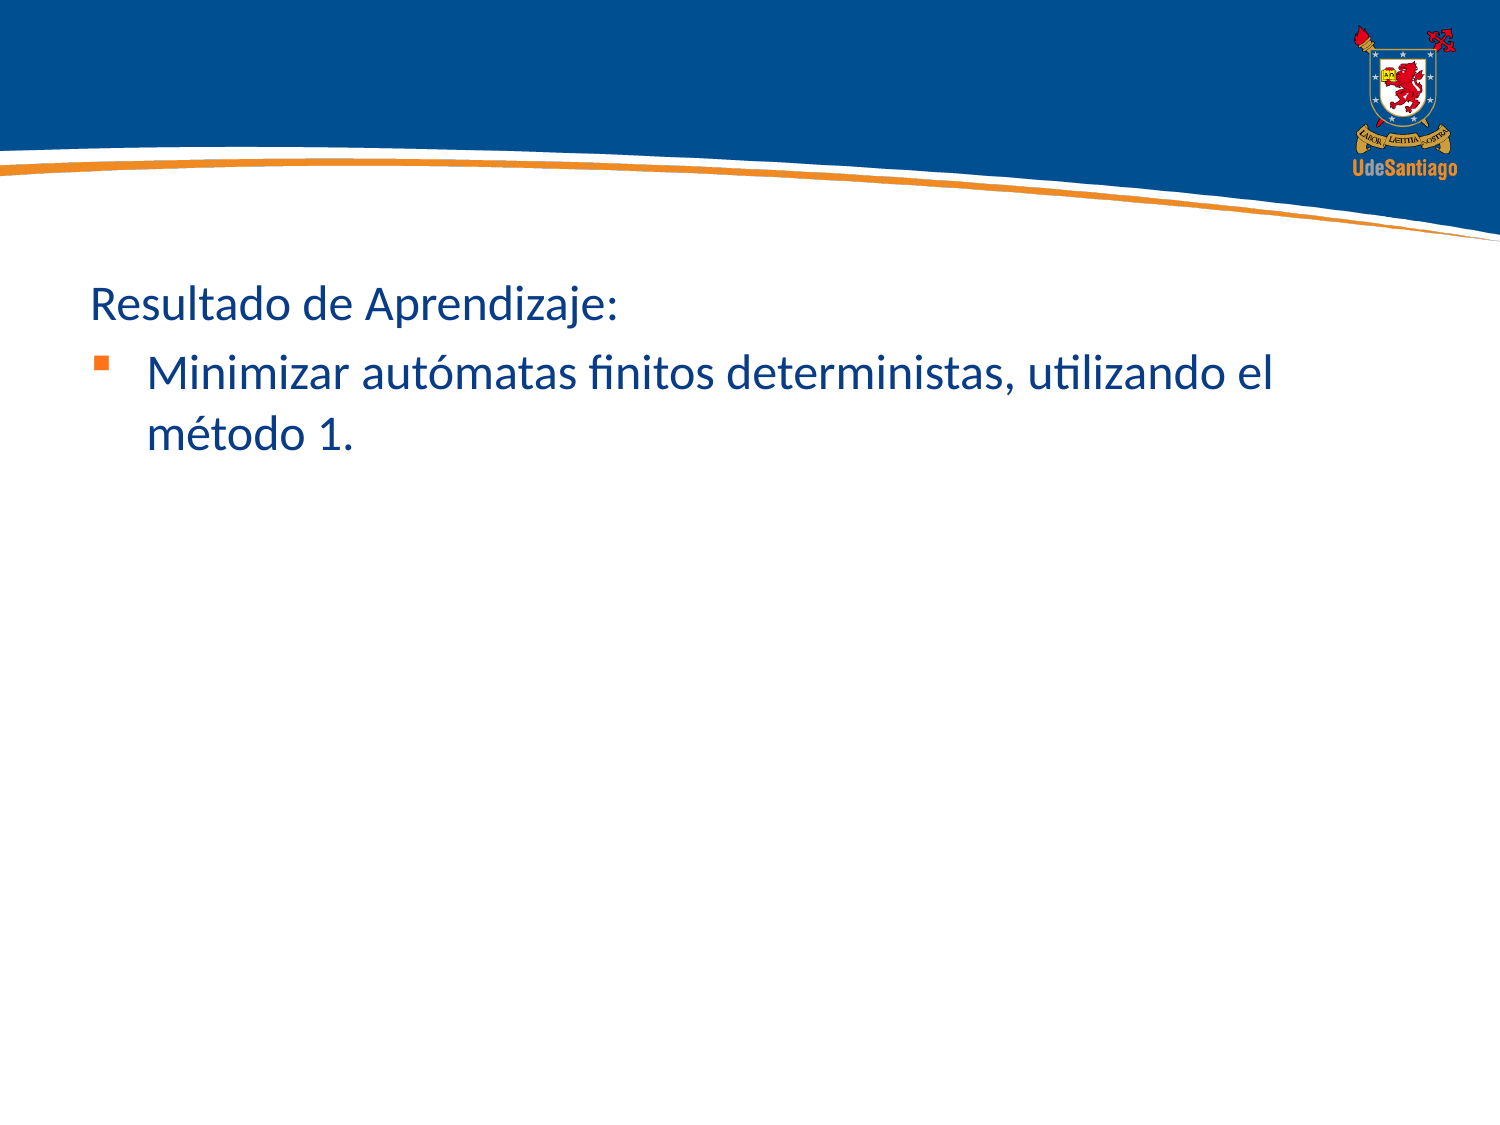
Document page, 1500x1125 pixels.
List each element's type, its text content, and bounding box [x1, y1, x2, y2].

picture [0, 0, 1500, 1125]
list Resultado de Aprendizaje: Minimizar autómatas finitos deterministas, utilizando el método 1. [74, 262, 1426, 1006]
